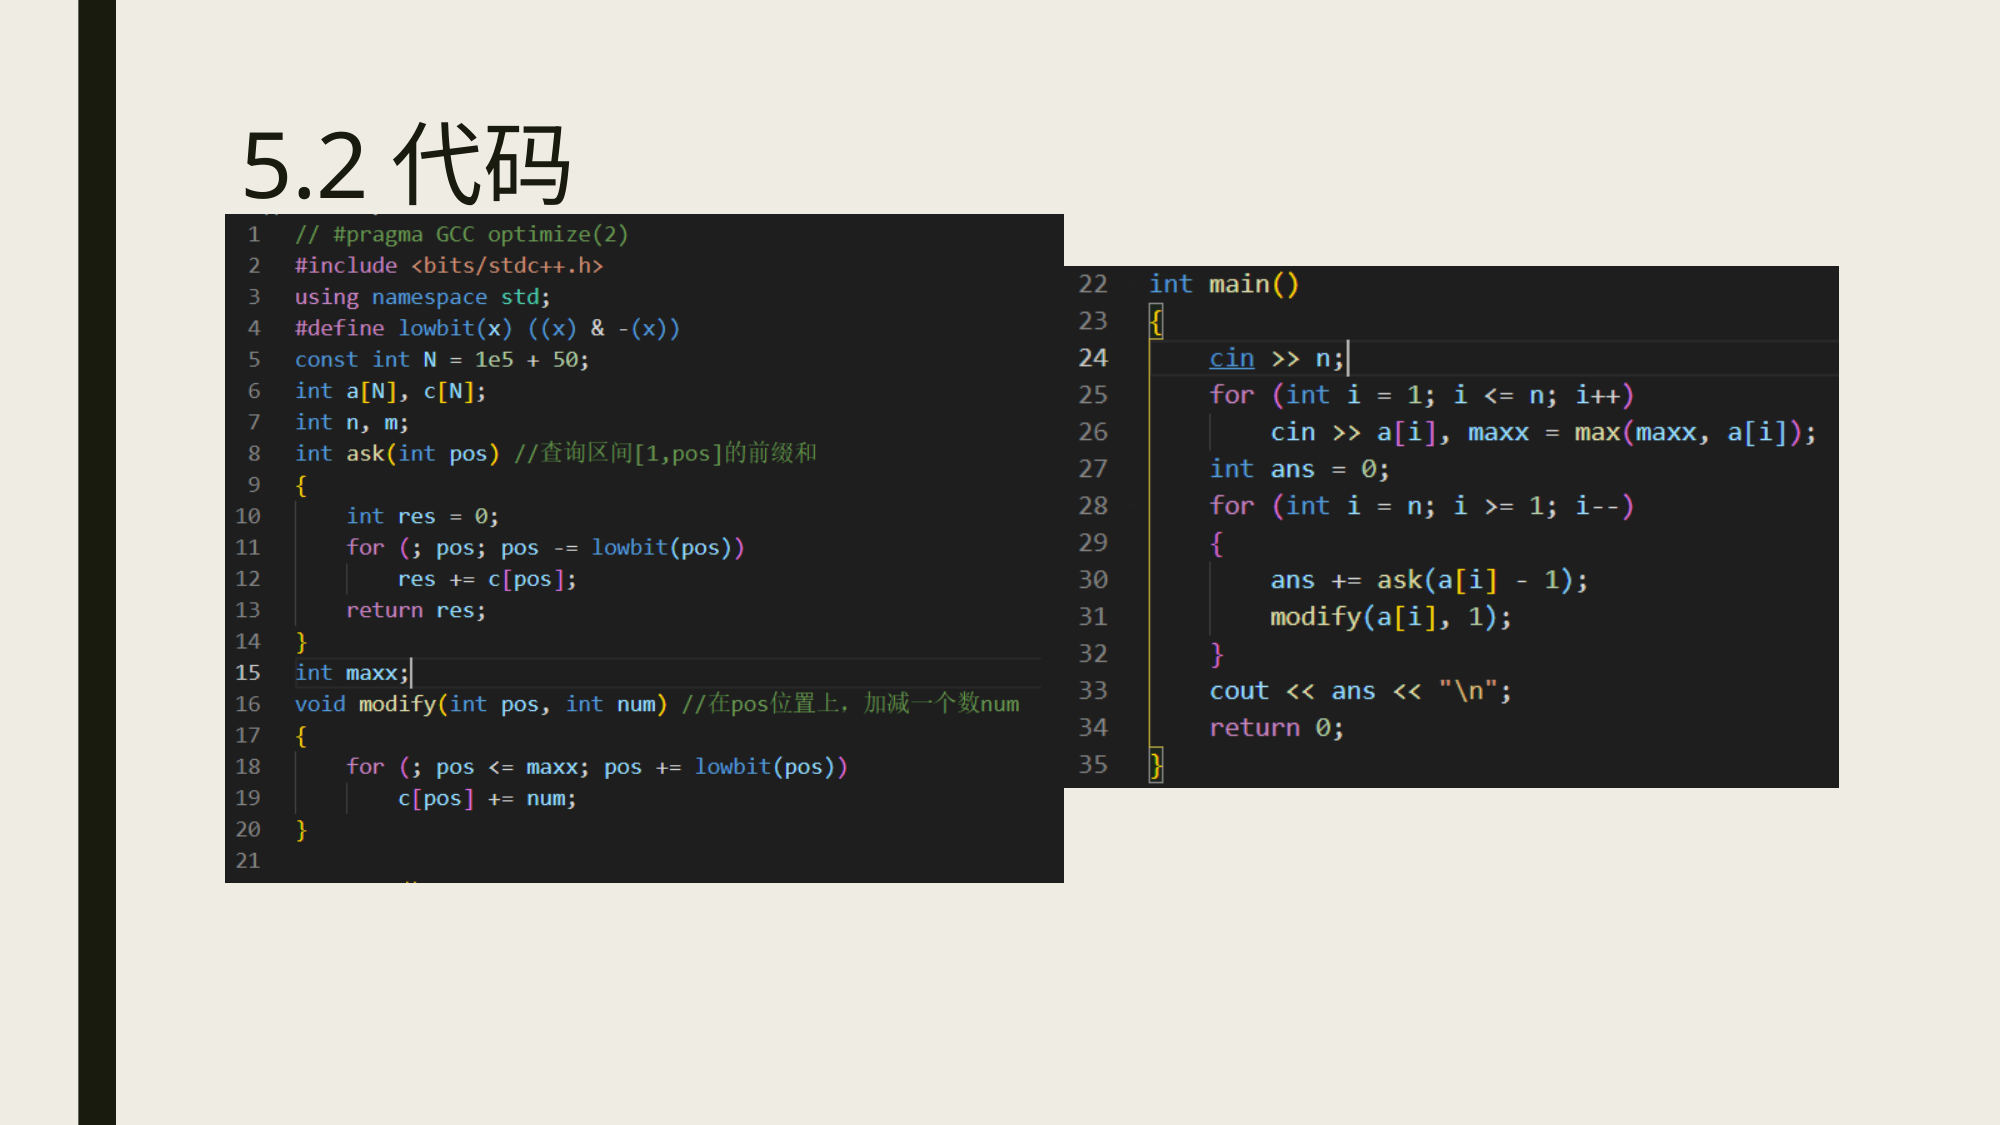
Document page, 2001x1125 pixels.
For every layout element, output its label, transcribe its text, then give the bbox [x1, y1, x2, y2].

title 5.2代码 [225, 112, 1800, 266]
picture [224, 214, 1839, 883]
